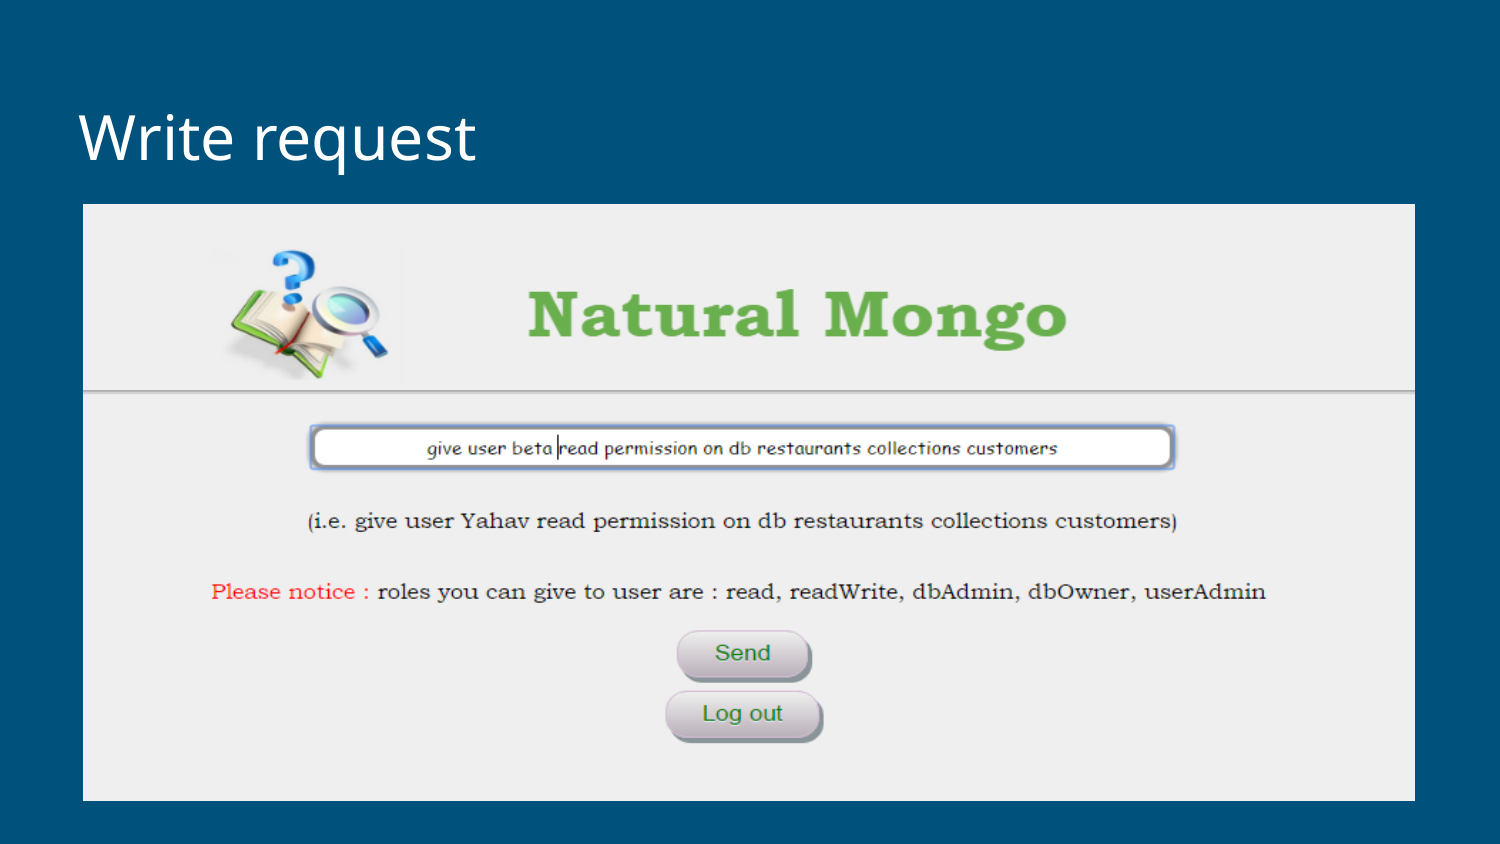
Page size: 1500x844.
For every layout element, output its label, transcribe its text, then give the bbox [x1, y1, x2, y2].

picture [84, 205, 1414, 800]
title Write request [63, 75, 1437, 188]
